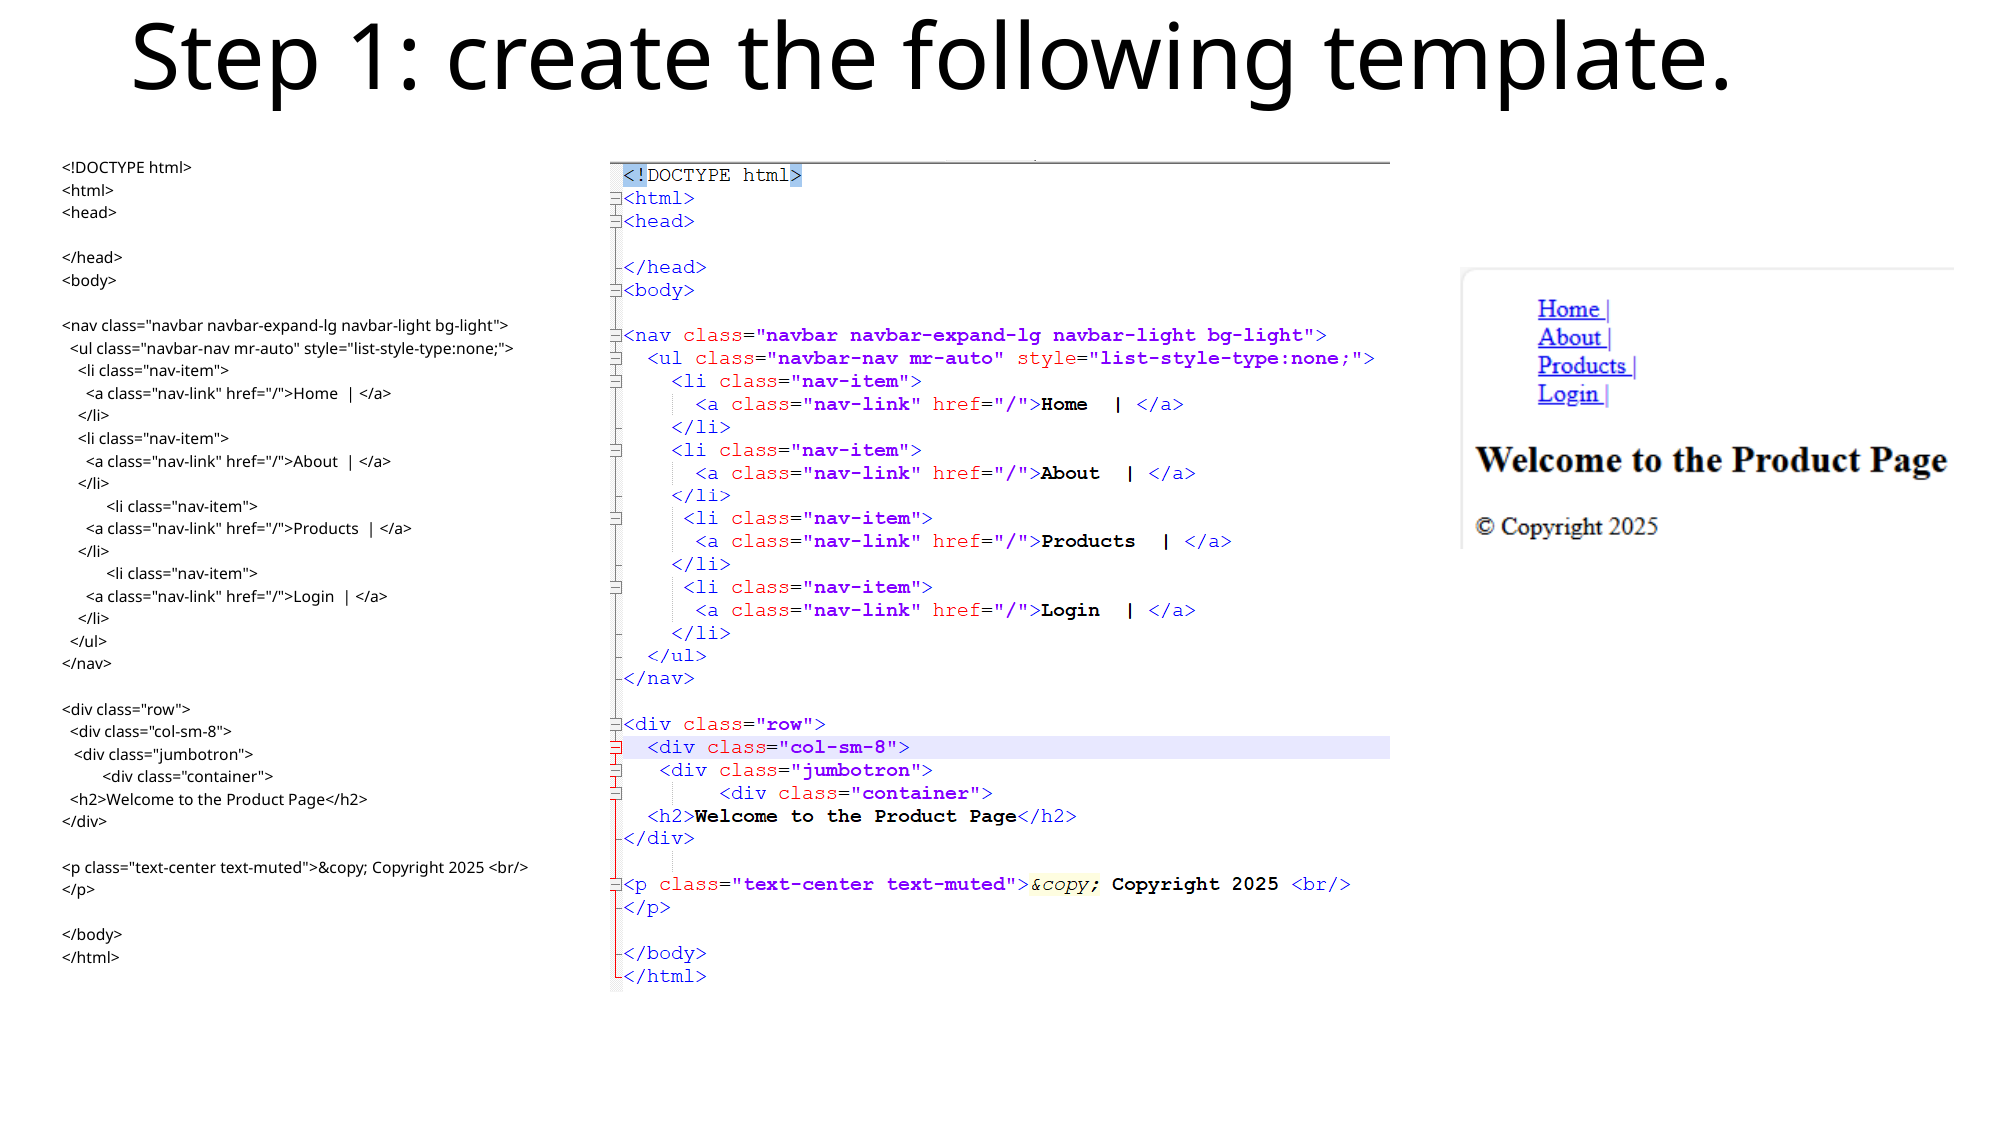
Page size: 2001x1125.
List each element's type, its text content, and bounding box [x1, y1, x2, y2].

list <!DOCTYPE html> <html> <head> </head> <body> <nav class="navbar navbar-expand-lg navbar-light bg-light"> <ul class="navbar-nav mr-auto" style="list-style-type:none;"> <li class="nav-item"> <a class="nav-link" href="/">Home | </a> </li> <li class="nav-item"> <a class="nav-link" href="/">About | </a> </li> <li class="nav-item"> <a class="nav-link" href="/">Products | </a> </li> <li class="nav-item"> <a class="nav-link" href="/">Login | </a> </li> </ul> </nav> <div class="row"> <div class="col-sm-8"> <div class="jumbotron"> <div class="container"> <h2>Welcome to the Product Page</h2> </div> <p class="text-center text-muted">&copy; Copyright 2025 <br/> </p> </body> </html> [46, 146, 758, 979]
title Step 1: create the following template. [115, 0, 1841, 119]
picture [1460, 266, 1954, 549]
picture [609, 160, 1391, 993]
